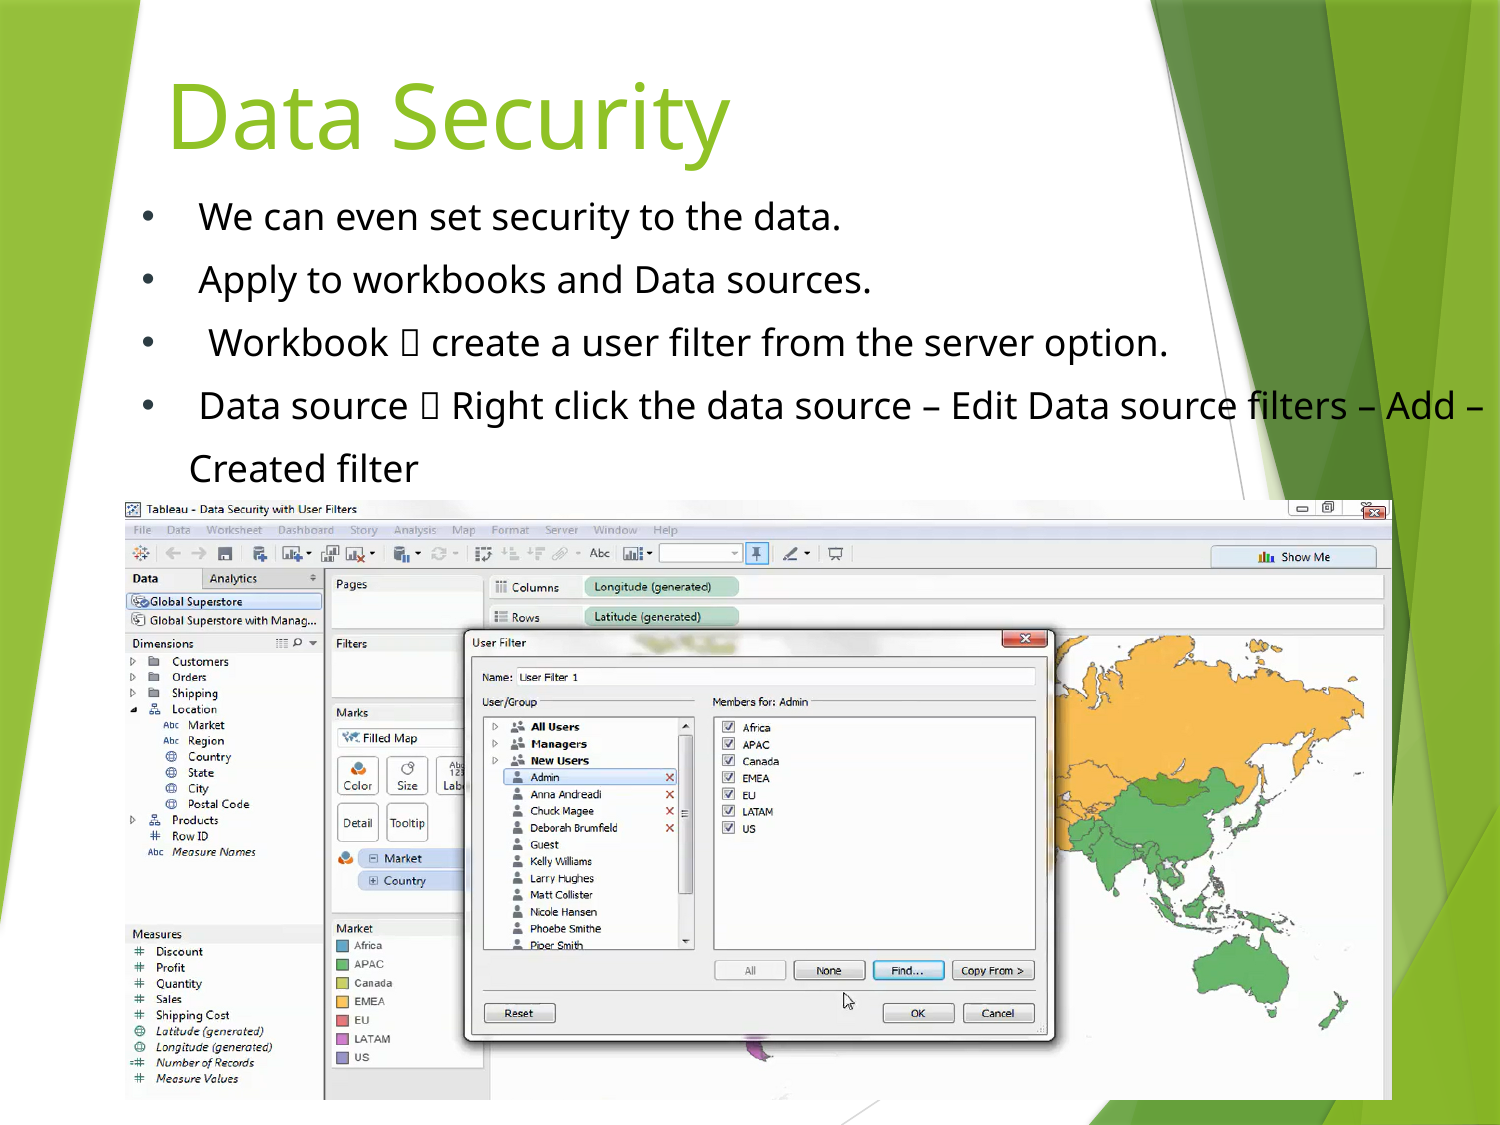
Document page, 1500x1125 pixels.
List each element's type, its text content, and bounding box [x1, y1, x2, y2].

title Data Security [150, 49, 1138, 175]
text_box We can even set security to the data. Apply to workbooks and Data sources. Workbook  create a user filter from the server option. Data source  Right click the data source – Edit Data source filters – Add – Created filter [99, 209, 1500, 498]
picture [124, 499, 1393, 1101]
